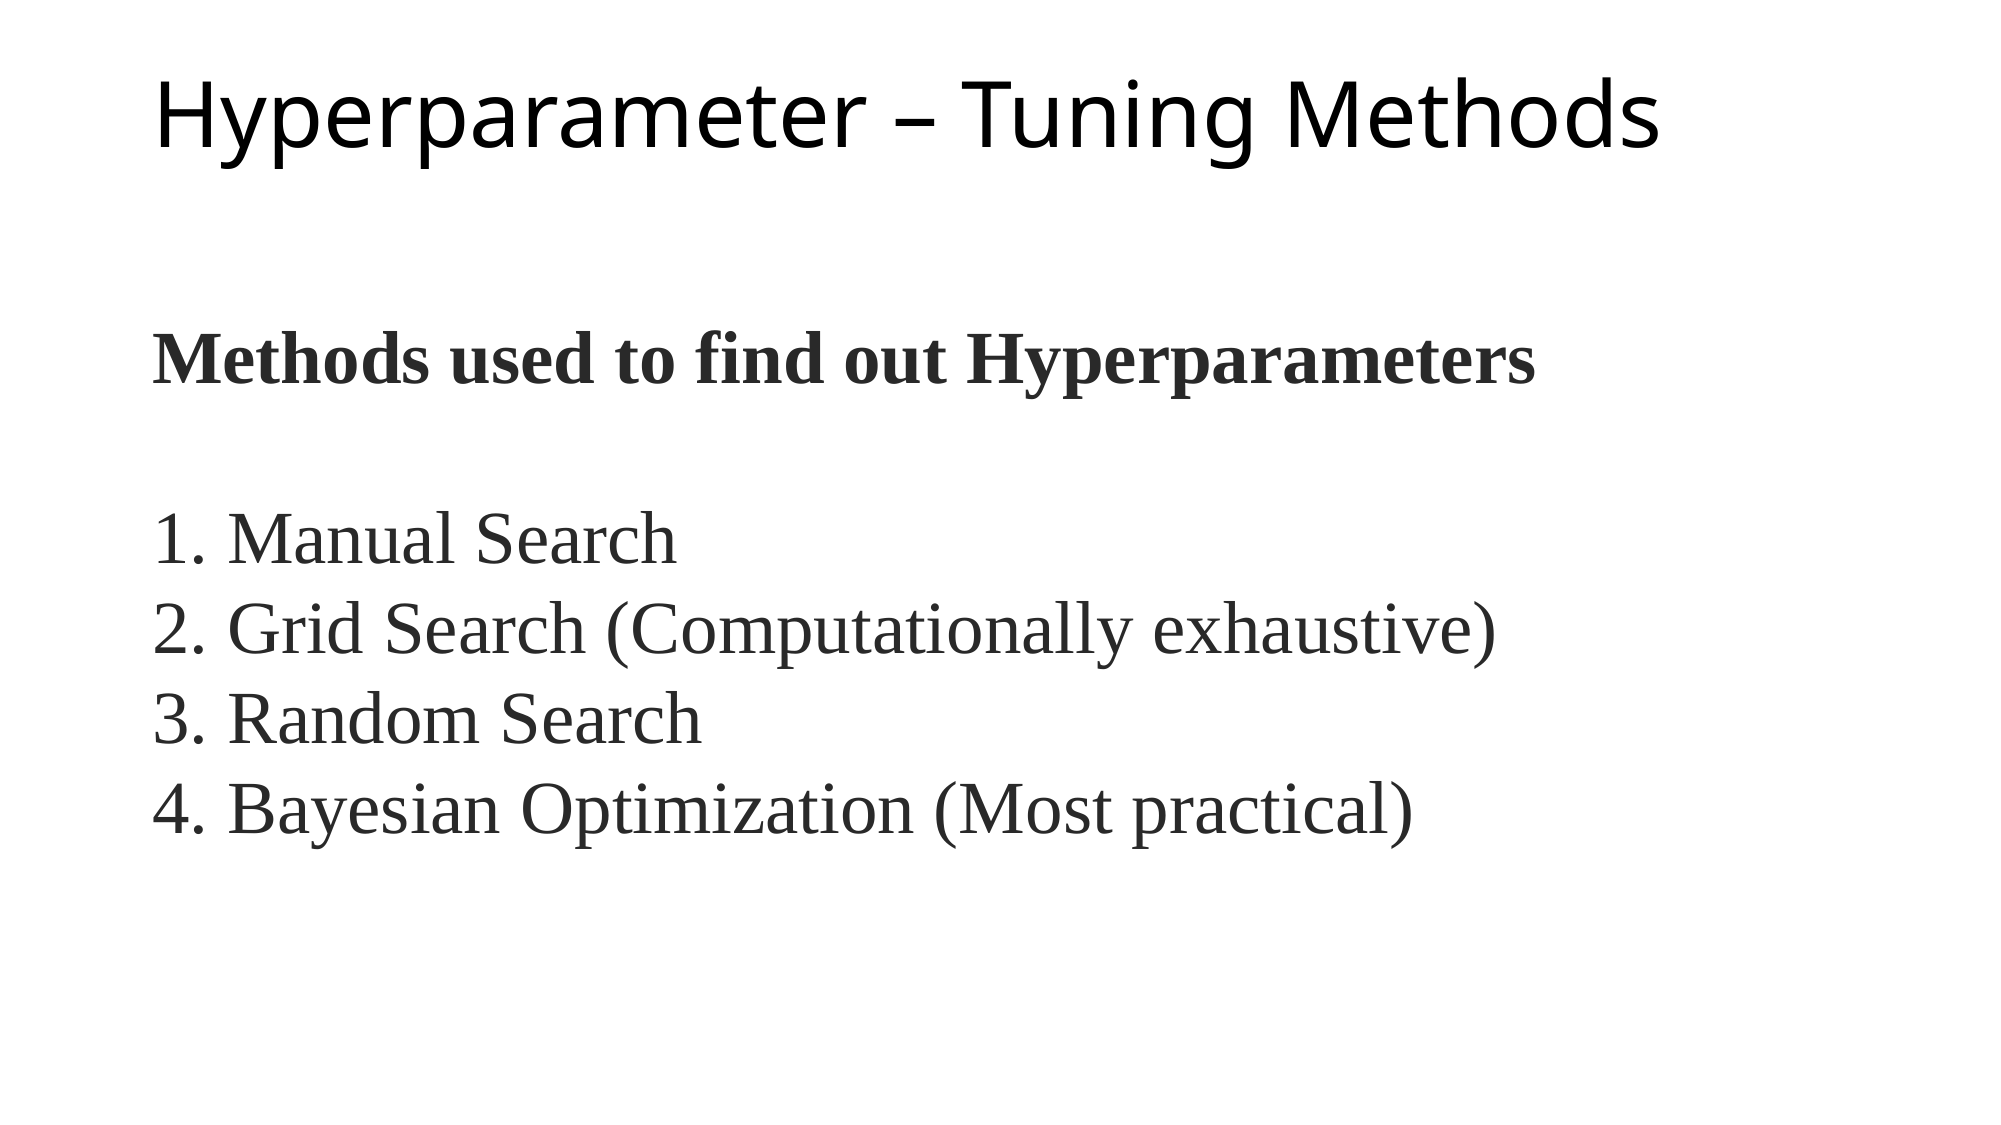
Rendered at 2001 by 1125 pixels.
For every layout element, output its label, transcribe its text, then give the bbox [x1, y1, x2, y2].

title Hyperparameter – Tuning Methods [137, 8, 1863, 227]
text_box Methods used to find out Hyperparameters Manual Search Grid Search (Computationally exhaustive) Random Search Bayesian Optimization (Most practical) [137, 301, 2000, 856]
